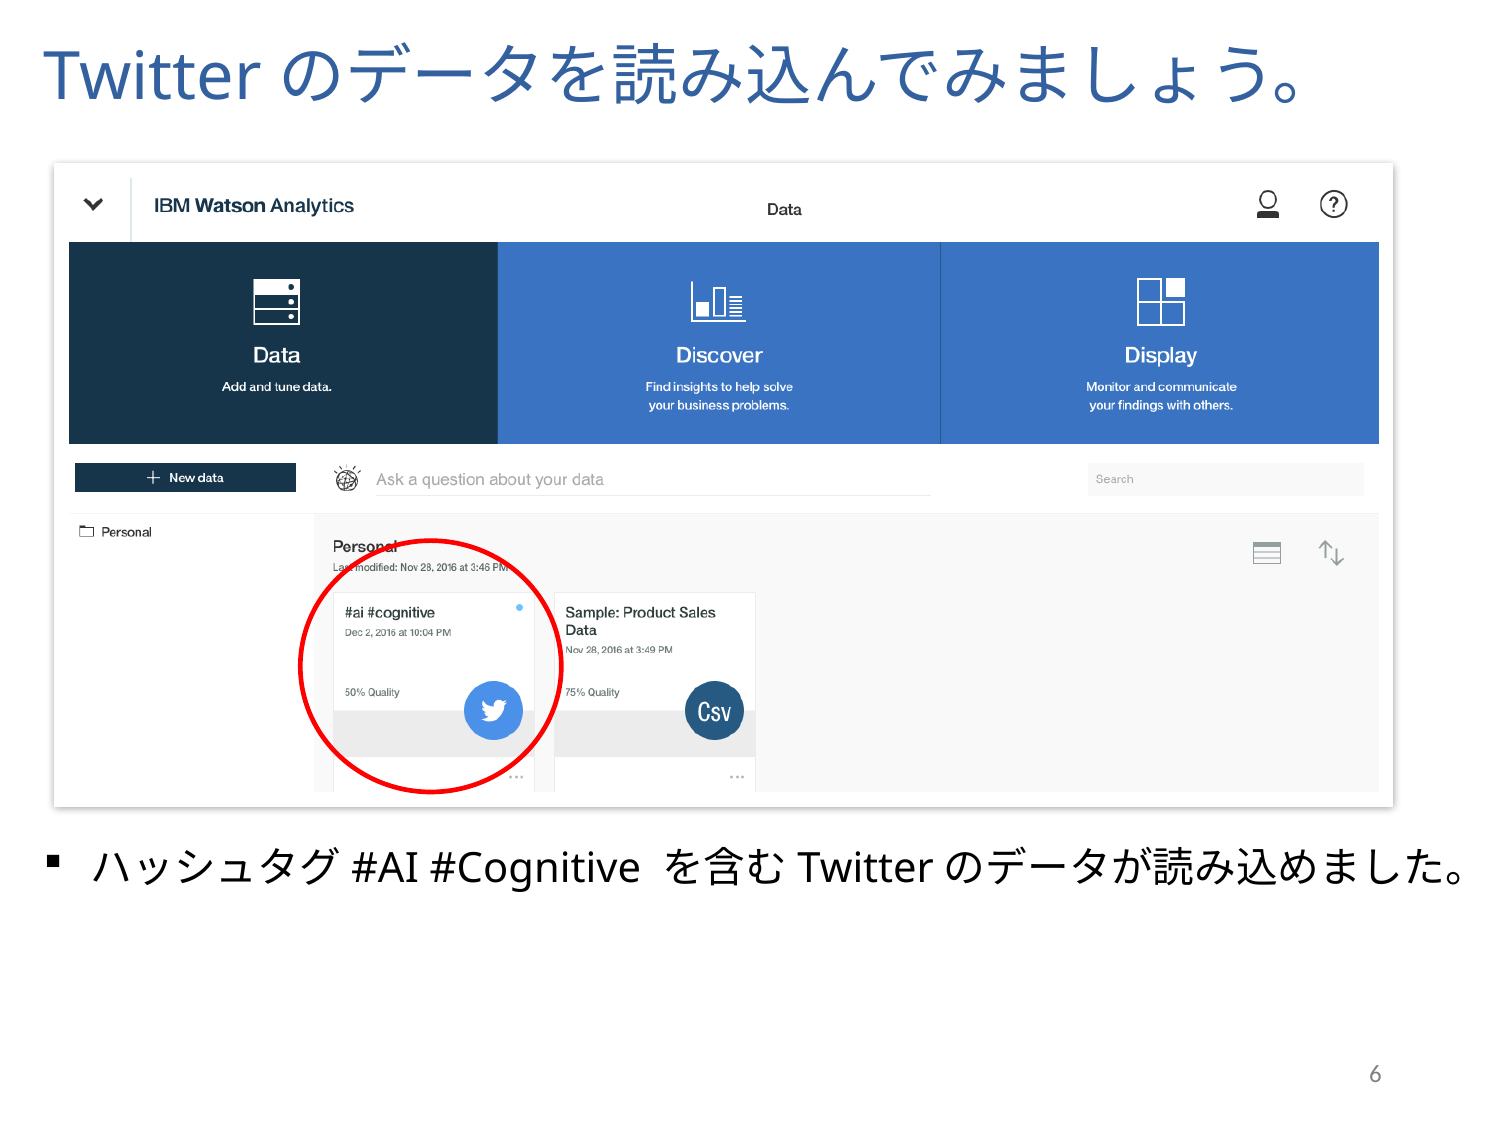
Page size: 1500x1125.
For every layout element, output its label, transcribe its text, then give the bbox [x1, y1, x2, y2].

text_box ハッシュタグ#AI #Cognitive を含むTwitterのデータが読み込めました。 [28, 833, 1500, 899]
slide_number 6 [1059, 1042, 1397, 1103]
picture [68, 177, 1379, 792]
text_box Twitterのデータを読み込んでみましょう。 [28, 26, 1500, 221]
